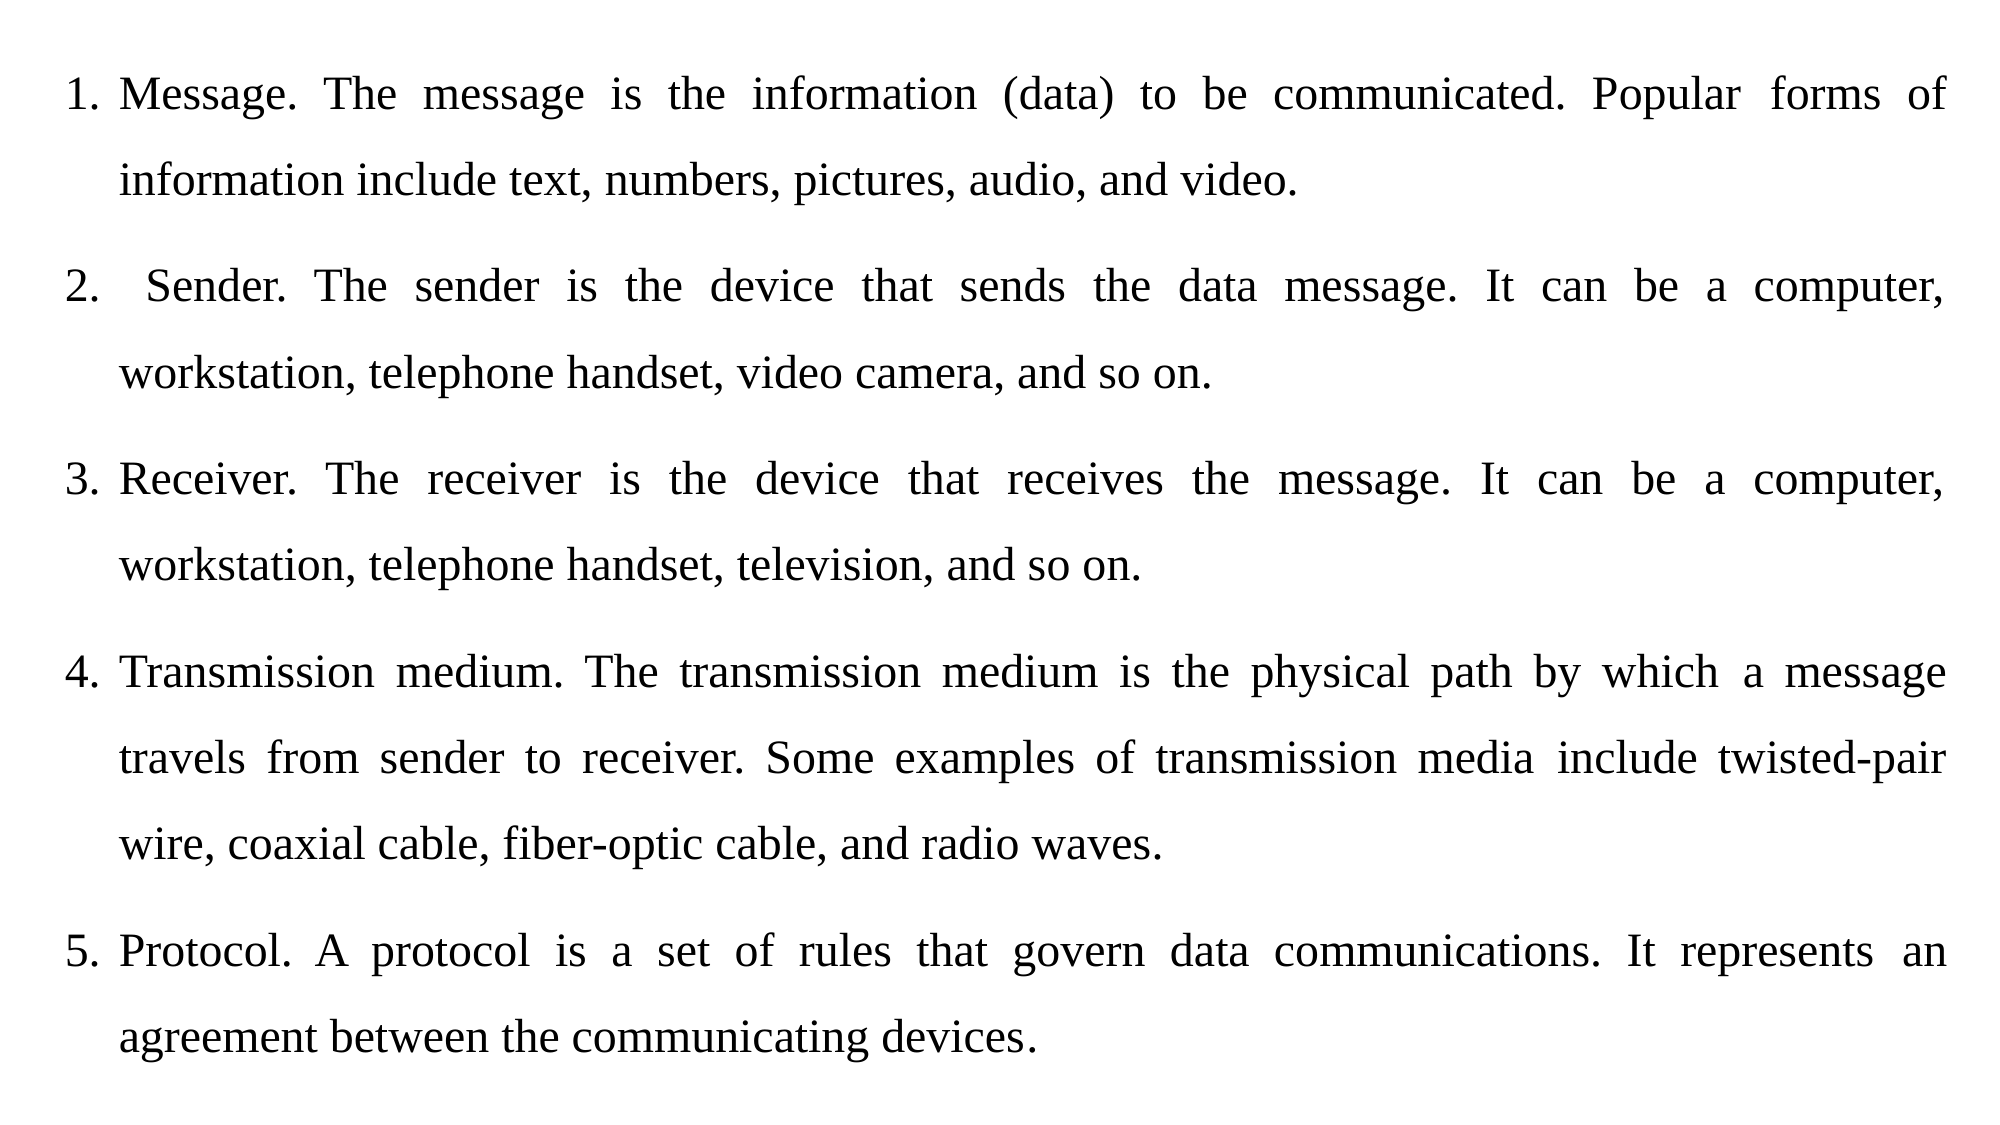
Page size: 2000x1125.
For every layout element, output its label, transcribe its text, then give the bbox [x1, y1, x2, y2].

list Message. The message is the information (data) to be communicated. Popular forms of information include text, numbers, pictures, audio, and video. Sender. The sender is the device that sends the data message. It can be a computer, workstation, telephone handset, video camera, and so on. Receiver. The receiver is the device that receives the message. It can be a computer, workstation, telephone handset, television, and so on. Transmission medium. The transmission medium is the physical path by which a message travels from sender to receiver. Some examples of transmission media include twisted-pair wire, coaxial cable, fiber-optic cable, and radio waves. Protocol. A protocol is a set of rules that govern data communications. It represents an agreement between the communicating devices. [49, 24, 1963, 1072]
